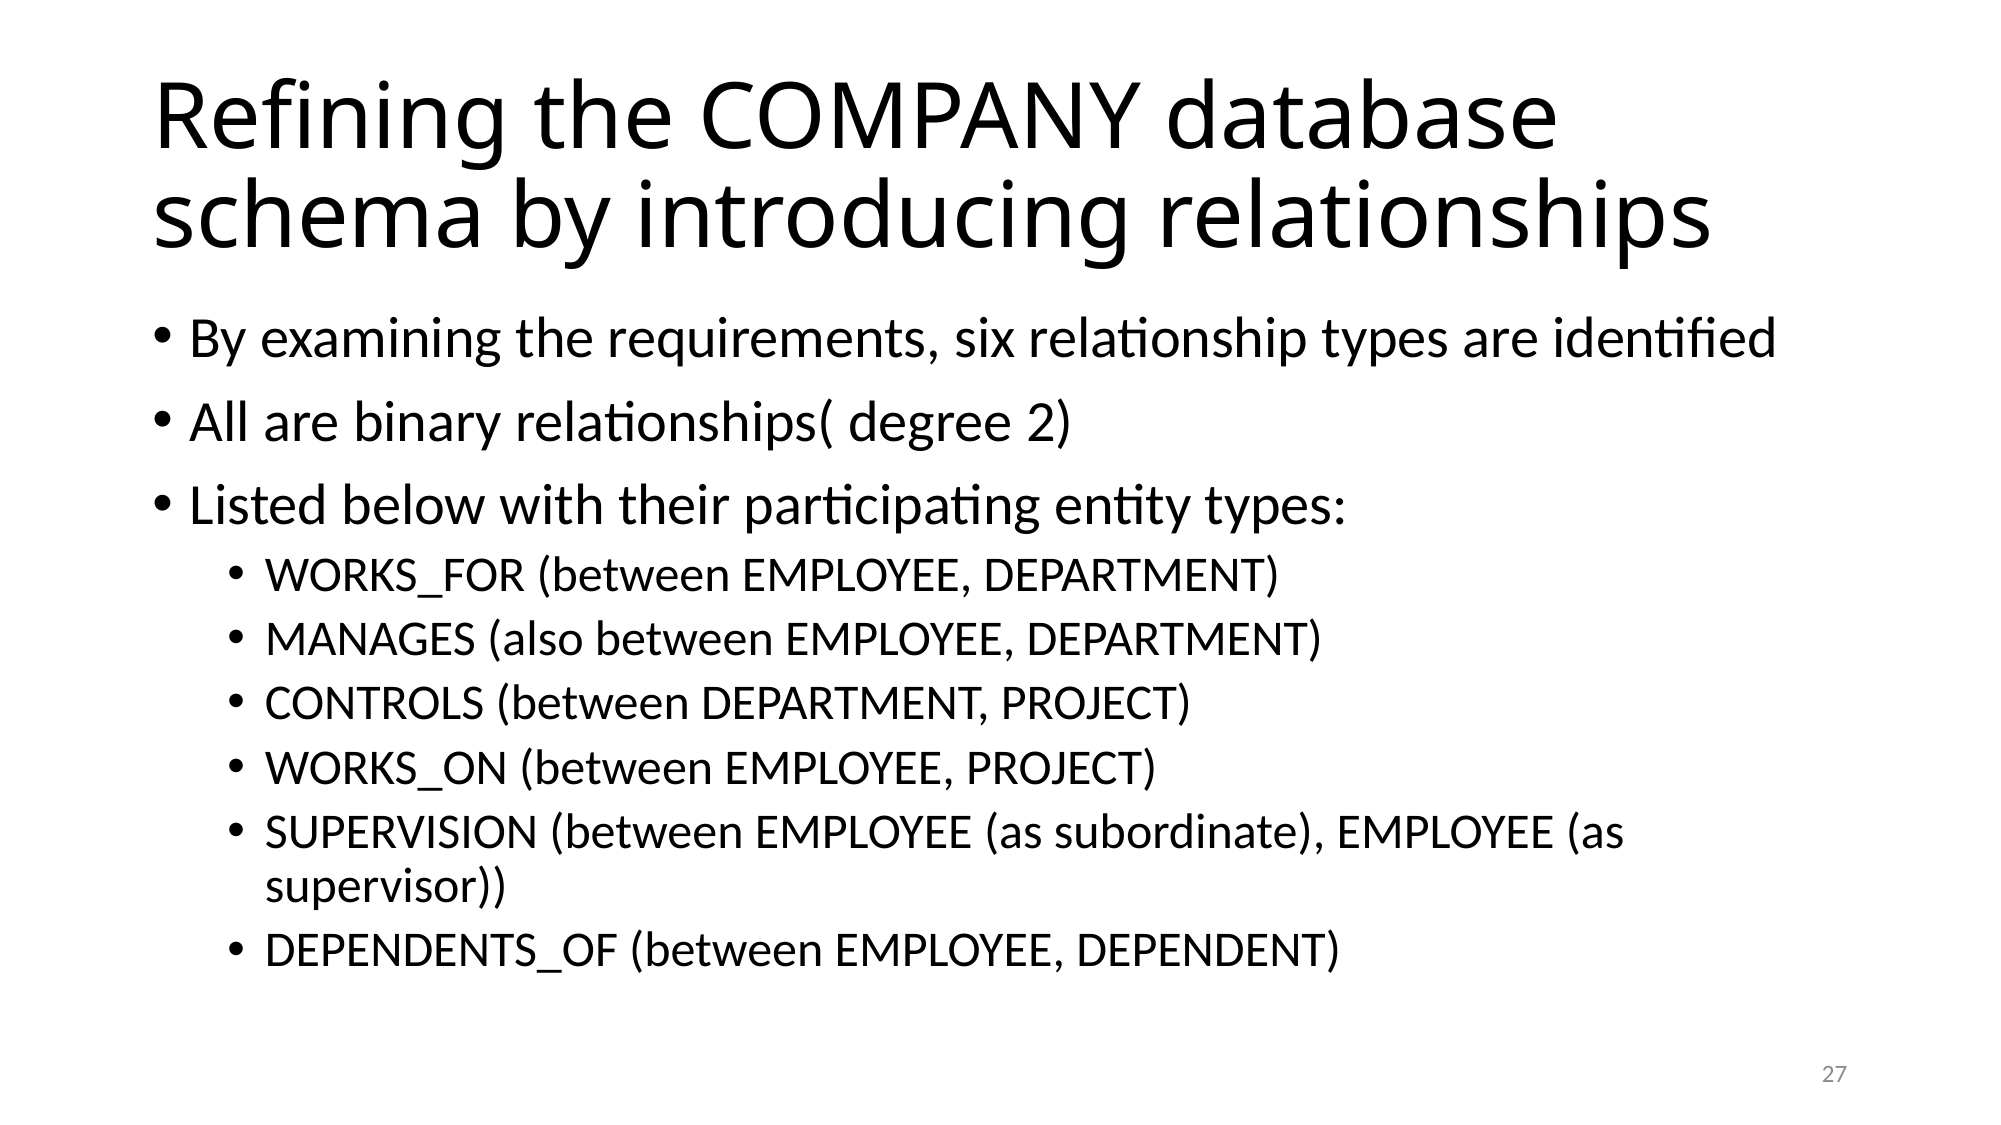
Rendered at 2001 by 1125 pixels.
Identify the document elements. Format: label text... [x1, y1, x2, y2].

title Refining the COMPANY database schema by introducing relationships [137, 59, 1863, 278]
list By examining the requirements, six relationship types are identified All are binary relationships( degree 2) Listed below with their participating entity types: WORKS_FOR (between EMPLOYEE, DEPARTMENT) MANAGES (also between EMPLOYEE, DEPARTMENT) CONTROLS (between DEPARTMENT, PROJECT) WORKS_ON (between EMPLOYEE, PROJECT) SUPERVISION (between EMPLOYEE (as subordinate), EMPLOYEE (as supervisor)) DEPENDENTS_OF (between EMPLOYEE, DEPENDENT) [137, 299, 1863, 1014]
slide_number 27 [1412, 1042, 1863, 1103]
